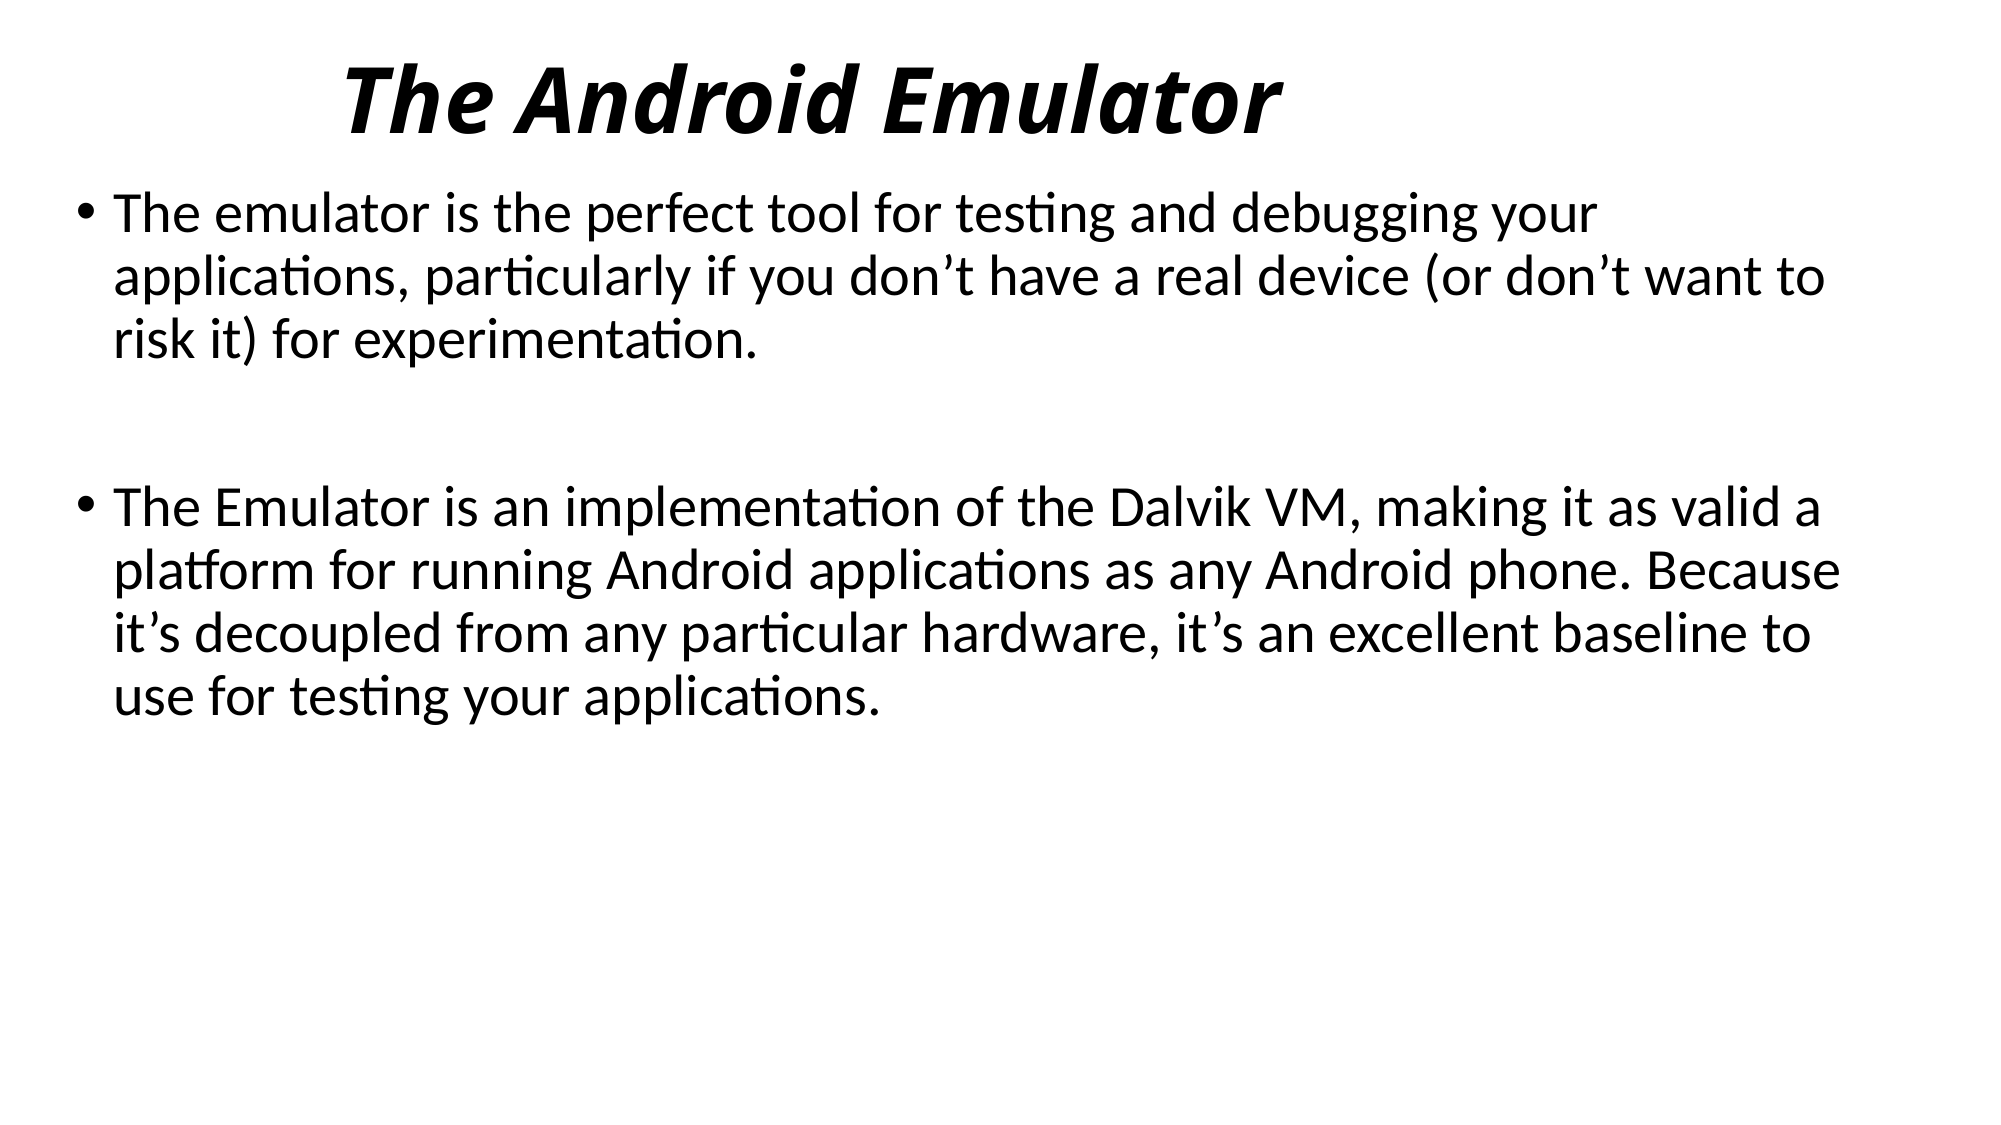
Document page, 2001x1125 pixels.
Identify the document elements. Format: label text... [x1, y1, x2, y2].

title The Android Emulator [324, 45, 1675, 163]
list The emulator is the perfect tool for testing and debugging your applications, particularly if you don’t have a real device (or don’t want to risk it) for experimentation. The Emulator is an implementation of the Dalvik VM, making it as valid a platform for running Android applications as any Android phone. Because it’s decoupled from any particular hardware, it’s an excellent baseline to use for testing your applications. [60, 174, 1894, 1075]
